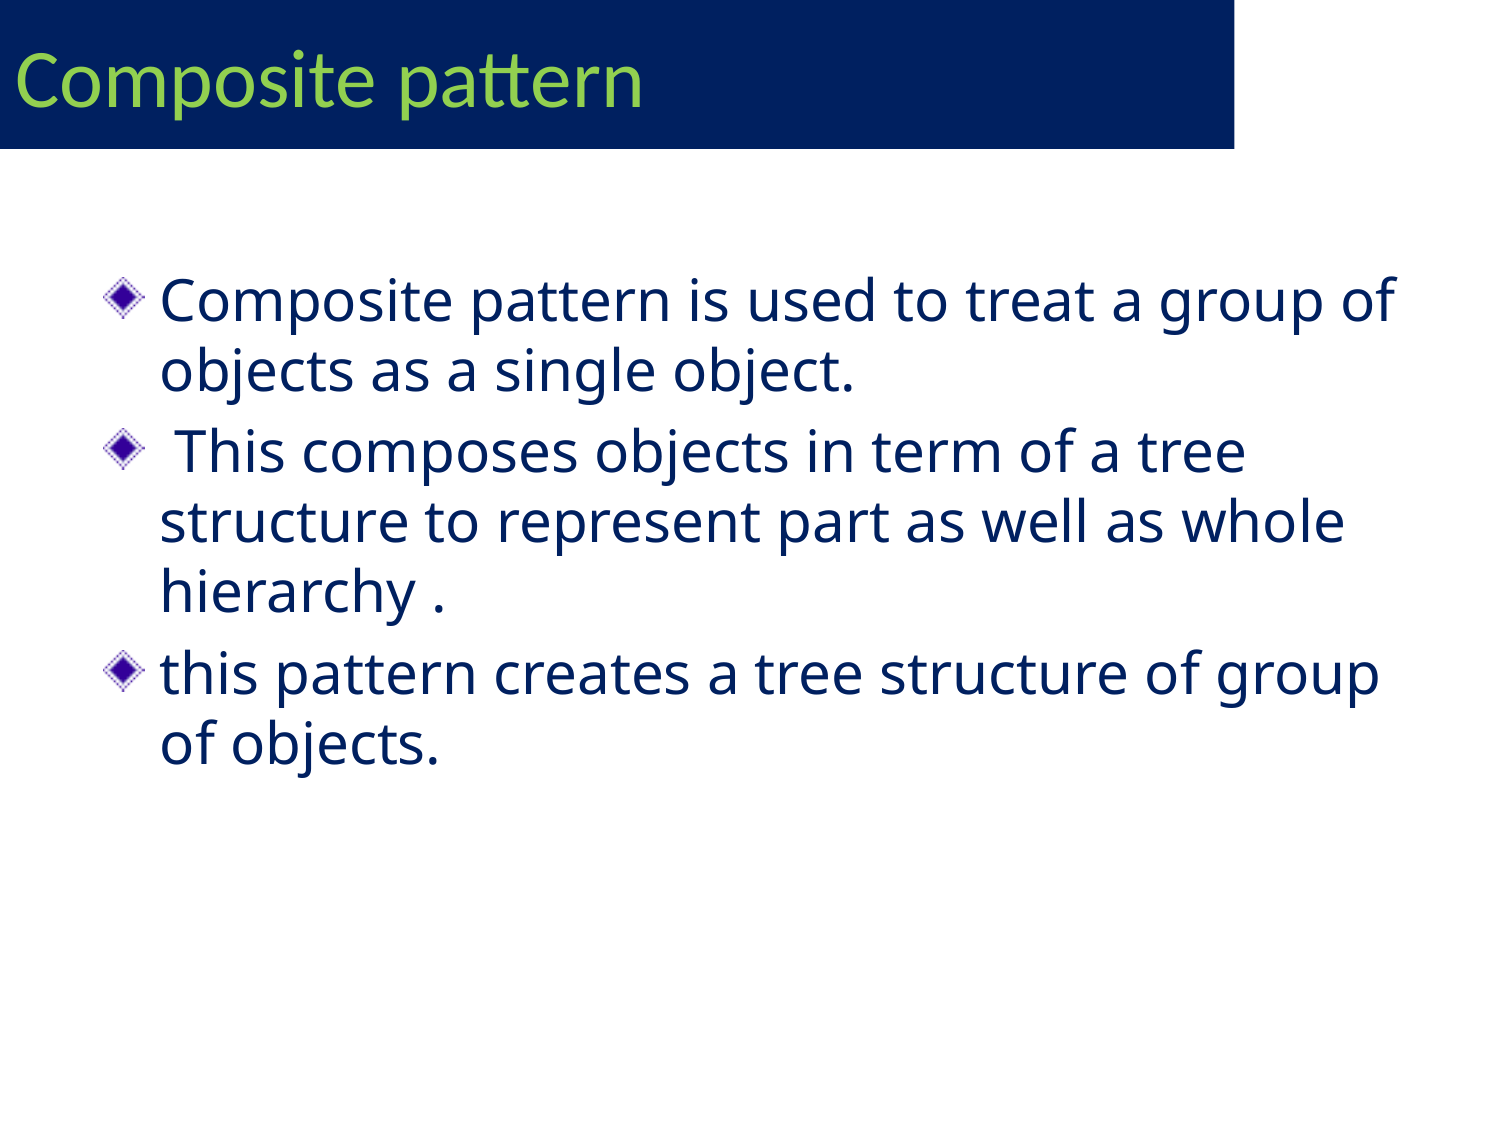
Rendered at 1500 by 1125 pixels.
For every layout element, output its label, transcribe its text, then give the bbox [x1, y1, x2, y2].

picture [103, 428, 145, 470]
title Composite pattern [0, 0, 1235, 149]
picture [103, 650, 145, 692]
list Composite pattern is used to treat a group of objects as a single object. This composes objects in term of a tree structure to represent part as well as whole hierarchy . this pattern creates a tree structure of group of objects. [88, 255, 1439, 998]
picture [103, 277, 145, 319]
